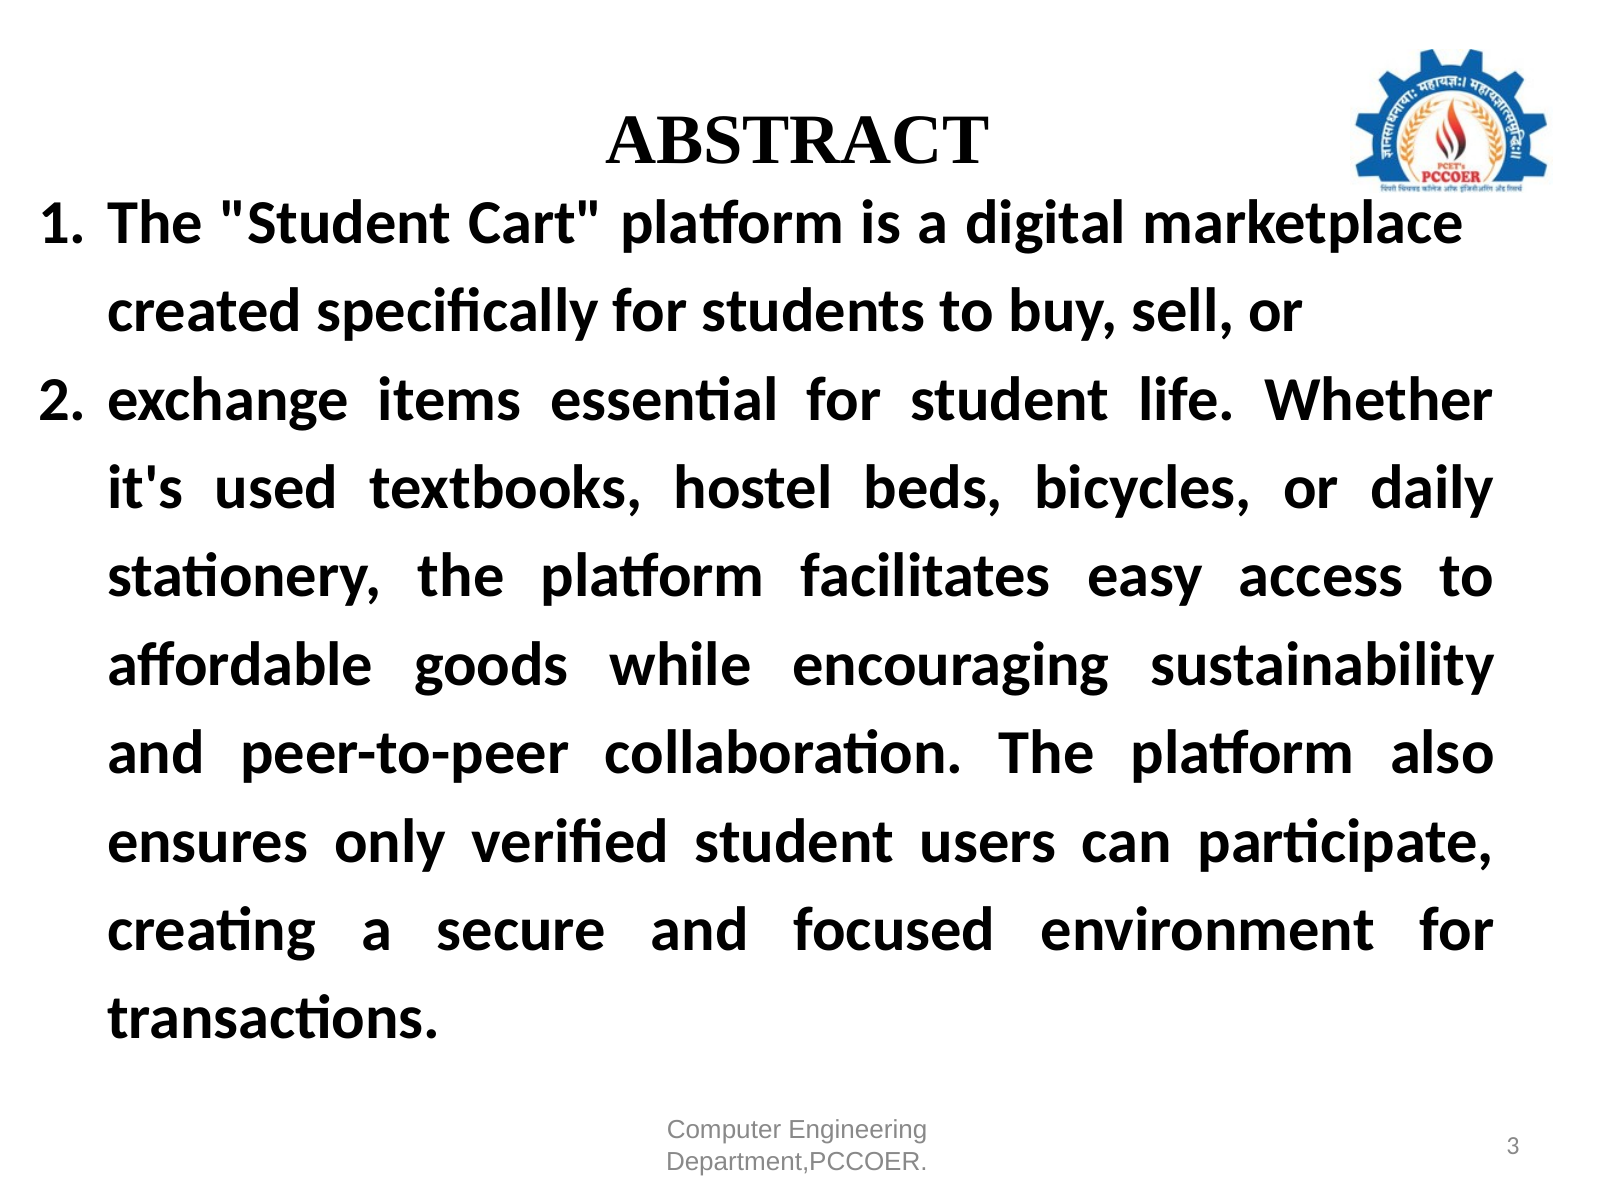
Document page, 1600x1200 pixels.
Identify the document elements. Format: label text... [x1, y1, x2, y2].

footer Computer Engineering Department,PCCOER. [663, 1111, 936, 1200]
picture [1349, 49, 1554, 194]
slide_number ‹#› [1500, 1126, 1529, 1200]
title ABSTRACT [32, 0, 1568, 294]
text_box The "Student Cart" platform is a digital marketplace created specifically for students to buy, sell, or exchange items essential for student life. Whether it's used textbooks, hostel beds, bicycles, or daily stationery, the platform facilitates easy access to affordable goods while encouraging sustainability and peer-to-peer collaboration. The platform also ensures only verified student users can participate, creating a secure and focused environment for transactions. [32, 161, 1497, 1052]
